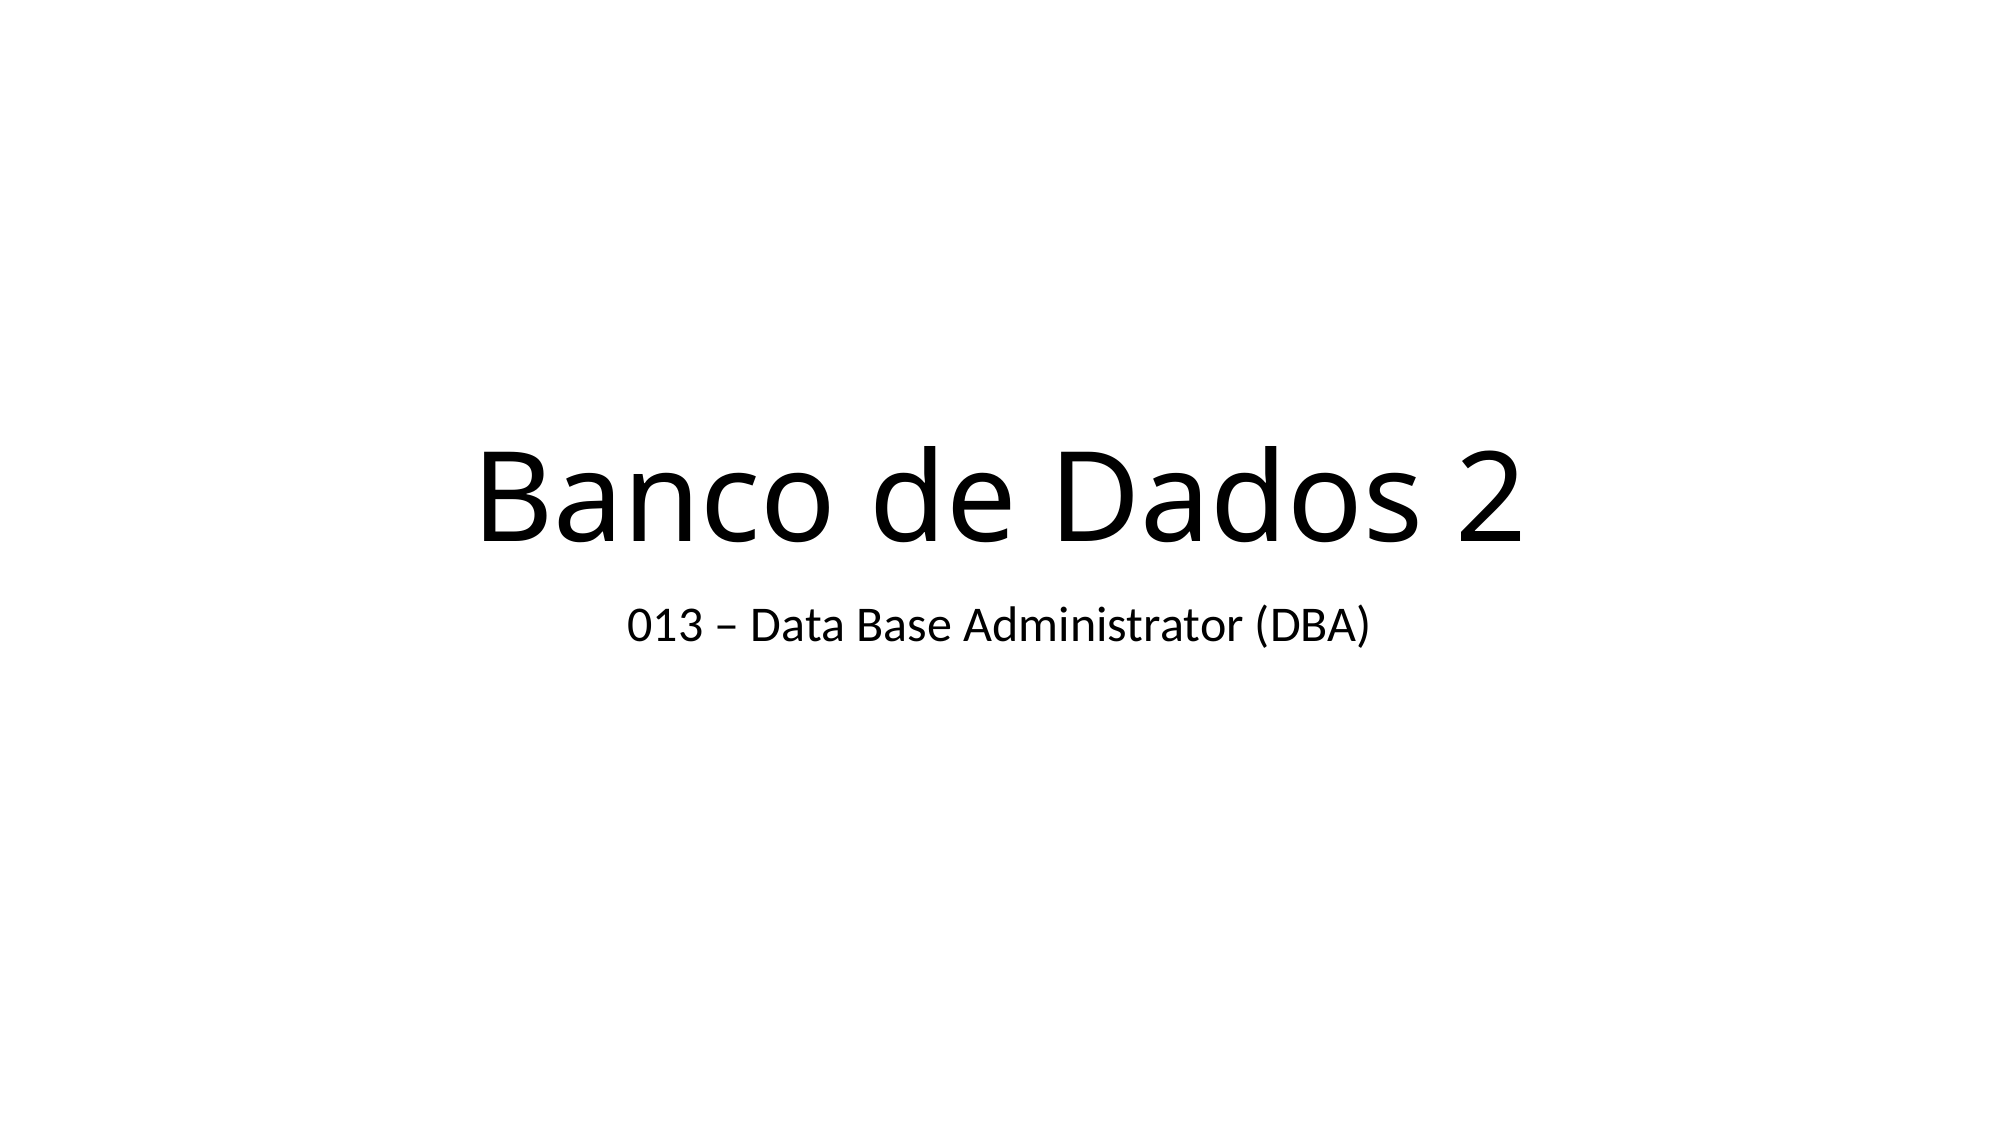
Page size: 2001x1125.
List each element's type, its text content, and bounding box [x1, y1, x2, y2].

subtitle 013 – Data Base Administrator (DBA) [249, 590, 1750, 863]
title Banco de Dados 2 [249, 184, 1750, 576]
